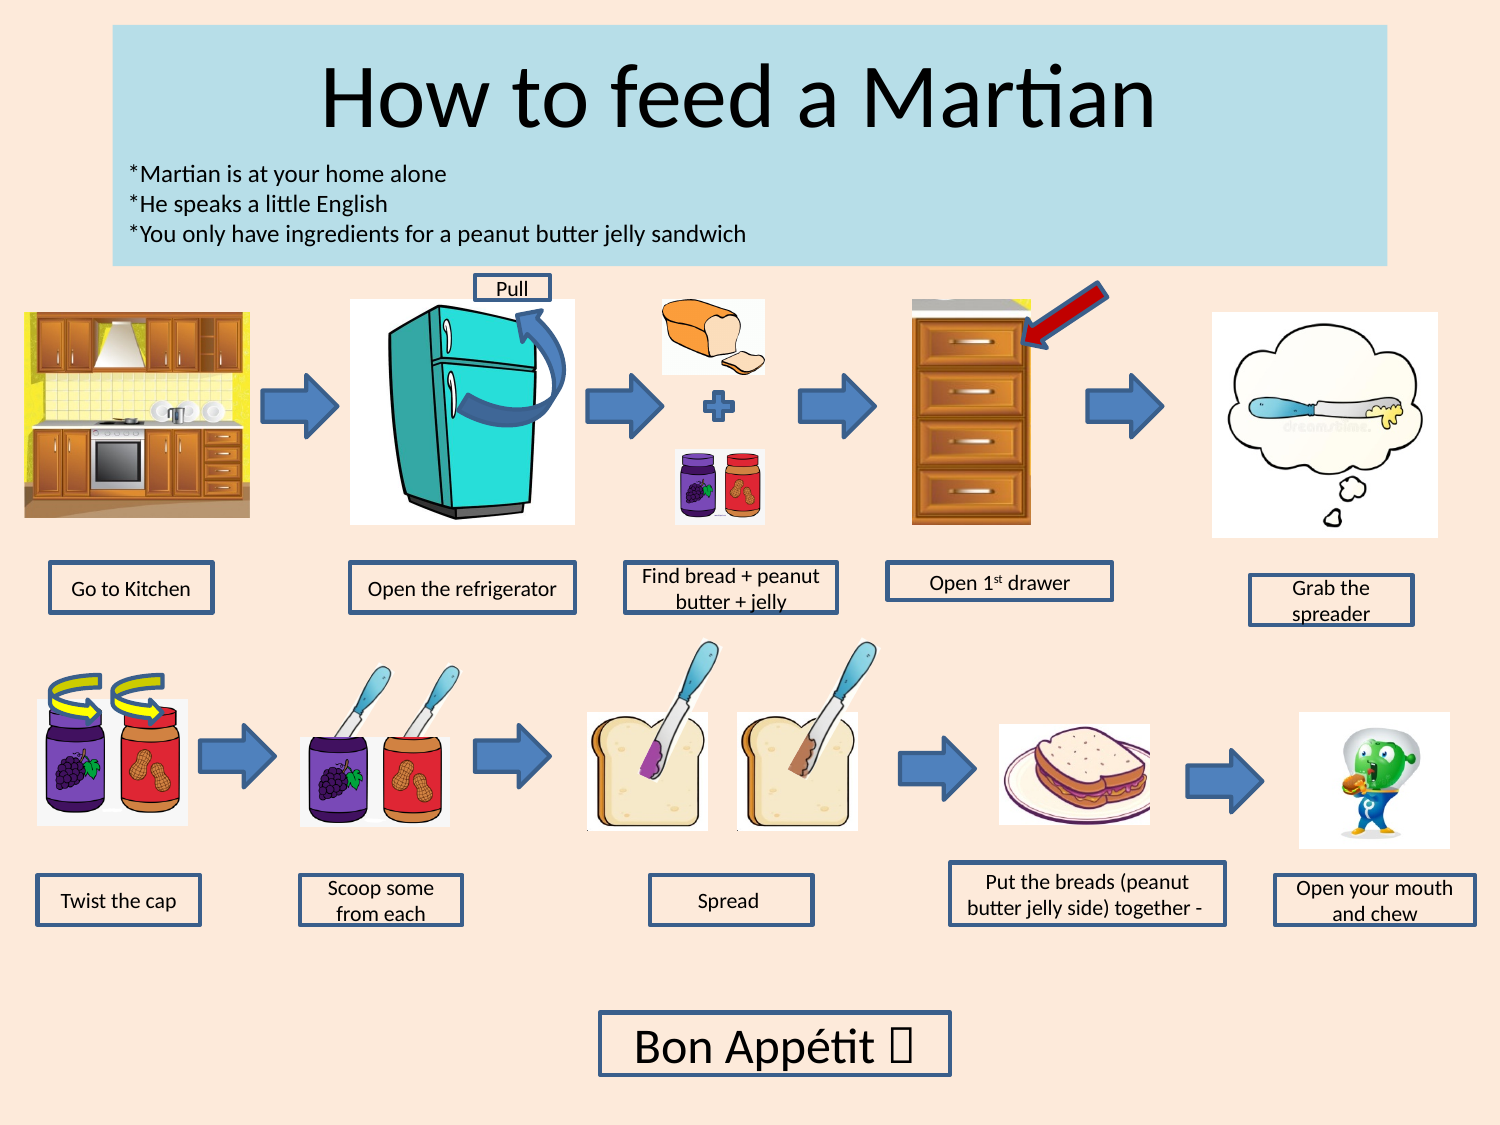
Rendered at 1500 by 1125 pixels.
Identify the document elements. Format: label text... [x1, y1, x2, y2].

picture [37, 699, 188, 826]
text_box [110, 672, 165, 698]
picture [349, 299, 576, 526]
text_box [1185, 748, 1265, 815]
text_box Find bread + peanut butter + jelly [623, 560, 839, 615]
text_box Grab the spreader [1248, 573, 1415, 627]
text_box Scoop some from each [298, 873, 464, 927]
title How to feed a Martian [112, 24, 1388, 267]
picture [587, 638, 909, 831]
picture [674, 449, 765, 526]
text_box Pull [473, 273, 552, 298]
text_box [897, 735, 978, 802]
text_box Put the breads (peanut butter jelly side) together - [948, 860, 1227, 927]
picture [662, 299, 765, 376]
text_box Go to Kitchen [48, 560, 215, 615]
text_box Twist the cap [35, 873, 202, 927]
text_box [47, 672, 103, 698]
text_box Open the refrigerator [348, 560, 577, 615]
text_box [472, 723, 553, 790]
text_box Open 1st drawer [885, 560, 1114, 602]
picture [289, 663, 484, 828]
text_box [585, 373, 665, 440]
picture [999, 724, 1151, 825]
text_box Open your mouth and chew [1273, 873, 1477, 927]
text_box [197, 723, 278, 790]
picture [1212, 312, 1438, 538]
text_box [797, 373, 878, 440]
text_box [1085, 373, 1165, 440]
picture [1299, 712, 1451, 849]
text_box Bon Appétit  [598, 1010, 952, 1077]
text_box Spread [648, 873, 815, 927]
text_box [1035, 280, 1110, 351]
picture [912, 299, 1032, 526]
text_box [703, 390, 735, 422]
picture [24, 312, 251, 519]
text_box [260, 373, 340, 440]
subtitle *Martian is at your home alone *He speaks a little English *You only have ingredients for a peanut butter jelly sandwich [112, 149, 1163, 275]
